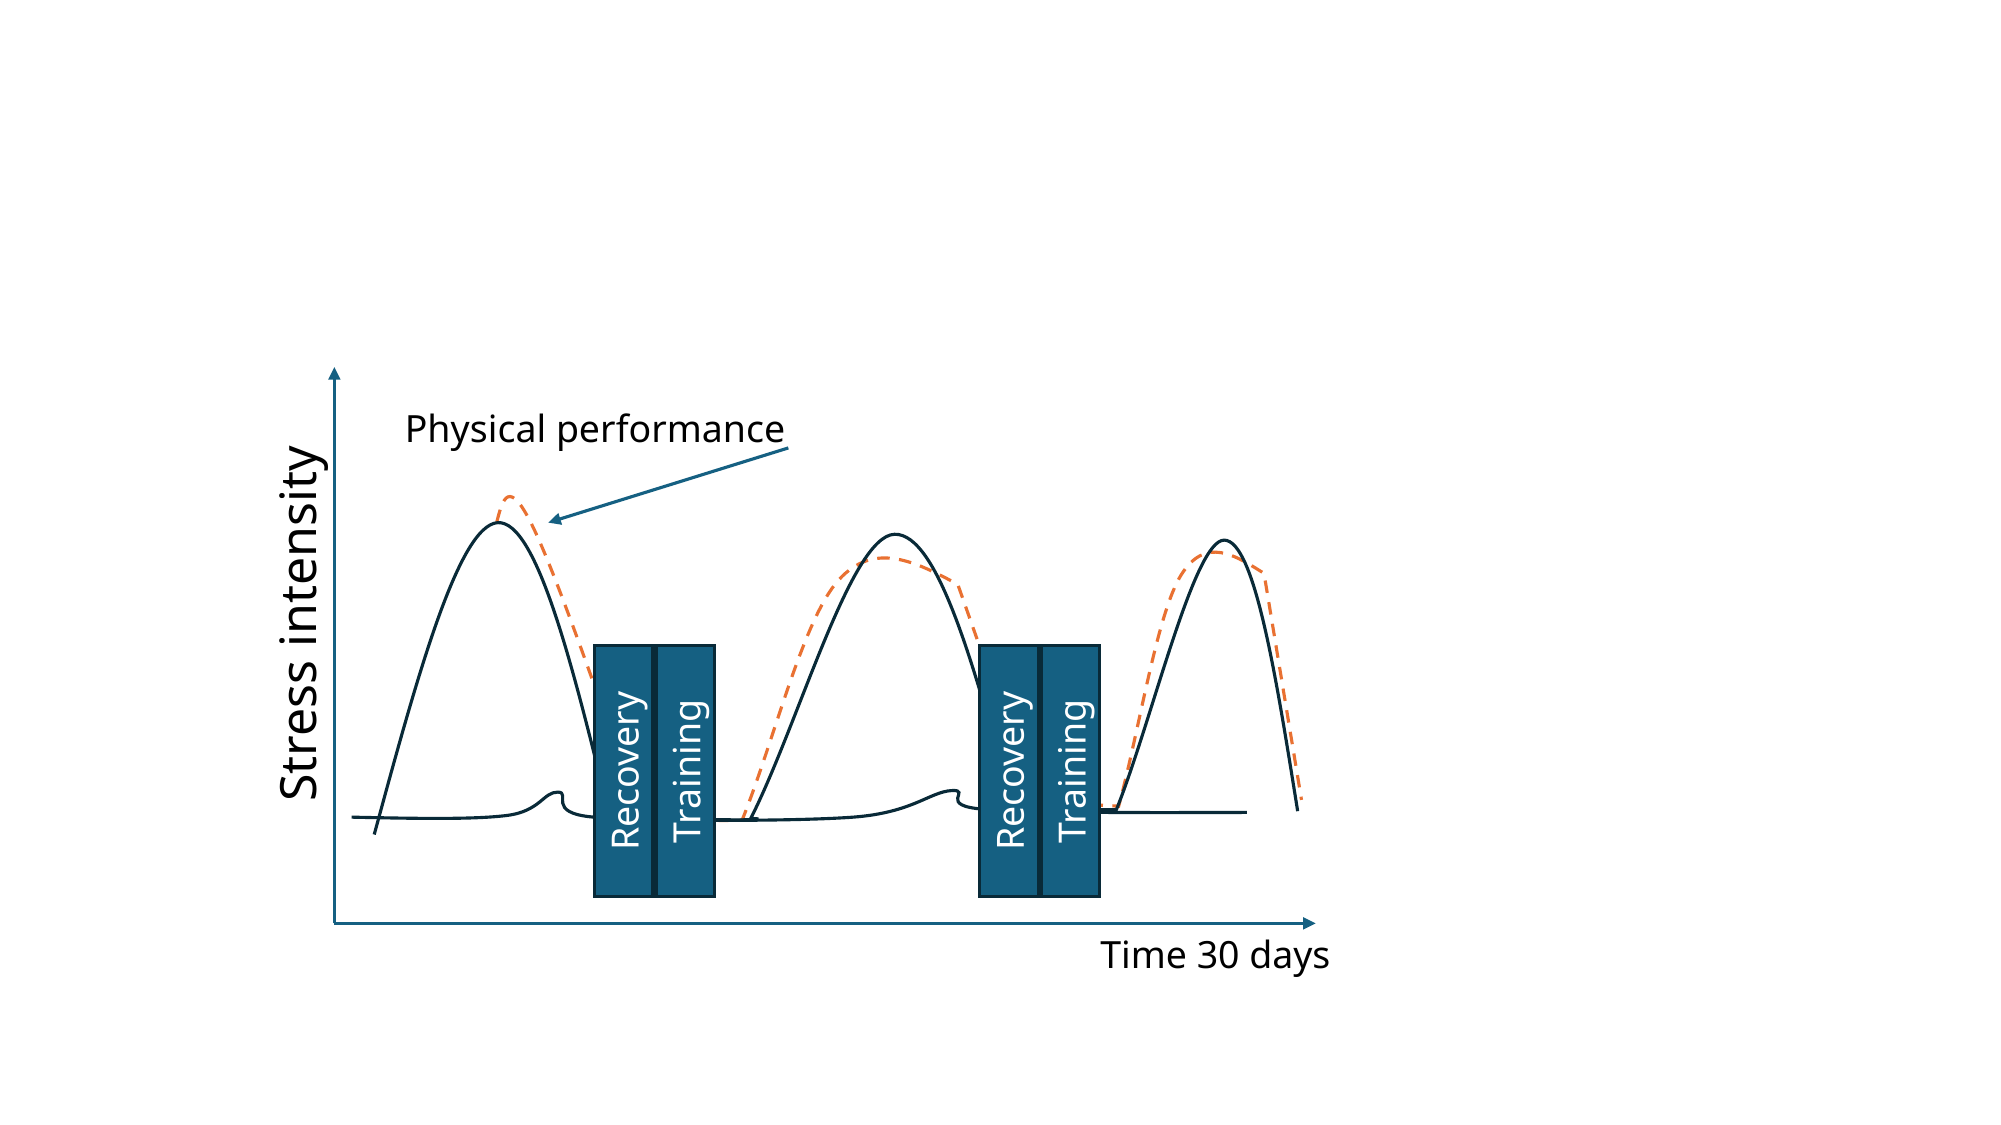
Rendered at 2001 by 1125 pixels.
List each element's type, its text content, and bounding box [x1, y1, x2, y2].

text_box [939, 573, 979, 675]
text_box [377, 521, 593, 816]
text_box Training [655, 644, 716, 898]
text_box [716, 788, 978, 822]
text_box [547, 447, 789, 524]
text_box [1101, 810, 1247, 815]
text_box Training [1040, 644, 1101, 898]
text_box [716, 814, 978, 826]
text_box [1247, 562, 1304, 801]
text_box Time 30 days [1085, 923, 1346, 984]
text_box [495, 494, 860, 815]
text_box [750, 532, 978, 815]
text_box Stress intensity [258, 430, 333, 817]
text_box [1101, 538, 1300, 813]
text_box Physical performance [390, 397, 801, 458]
text_box Recovery [593, 644, 655, 898]
text_box [1101, 553, 1206, 808]
text_box Recovery [978, 644, 1040, 898]
text_box [351, 790, 593, 820]
text_box [372, 816, 593, 835]
